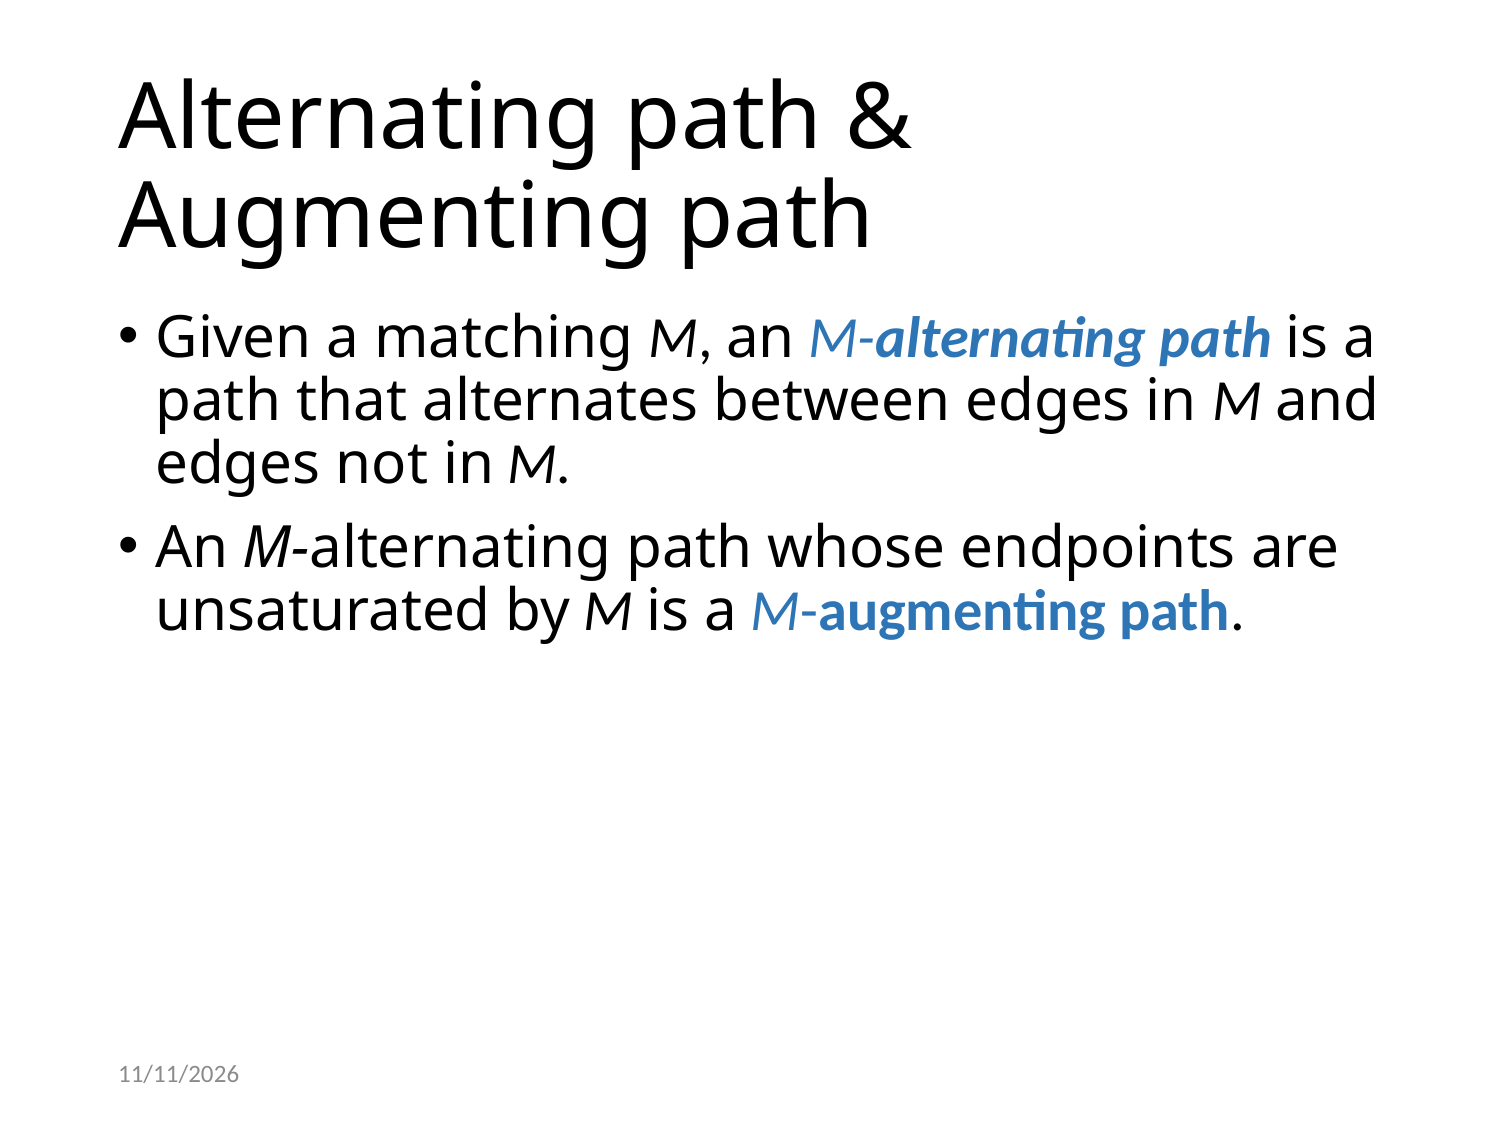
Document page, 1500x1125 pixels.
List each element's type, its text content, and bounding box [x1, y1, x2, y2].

list Given a matching M, an M-alternating path is a path that alternates between edges in M and edges not in M. An M-alternating path whose endpoints are unsaturated by M is a M-augmenting path. [103, 299, 1397, 1014]
title Alternating path & Augmenting path [103, 59, 1397, 278]
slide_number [103, 1042, 441, 1103]
